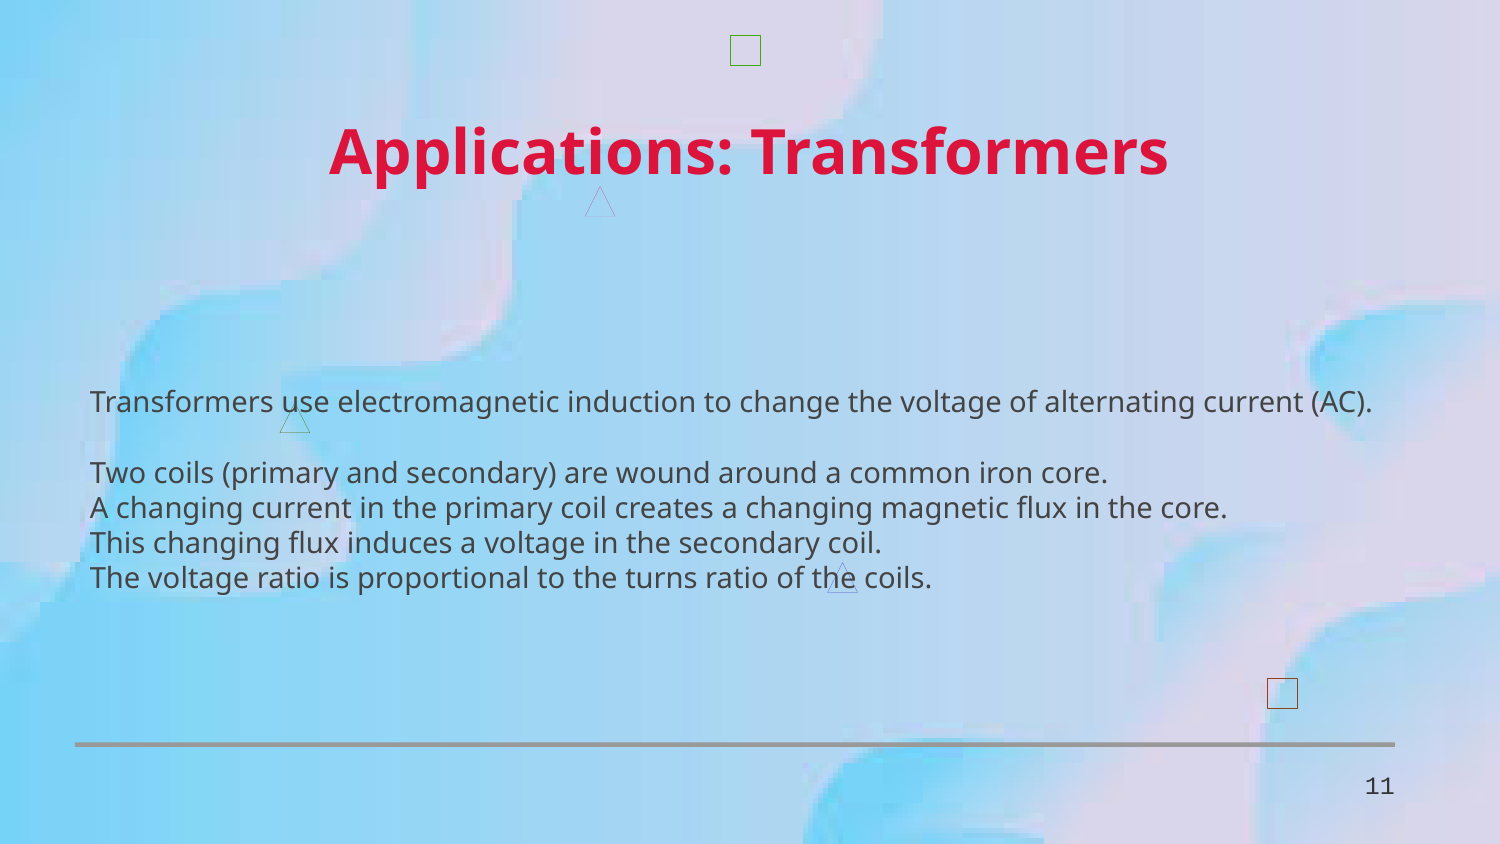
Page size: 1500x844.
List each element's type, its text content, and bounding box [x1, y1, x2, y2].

text_box Applications: Transformers [74, 74, 1425, 225]
text_box Transformers use electromagnetic induction to change the voltage of alternating current (AC). Two coils (primary and secondary) are wound around a common iron core. A changing current in the primary coil creates a changing magnetic flux in the core. This changing flux induces a voltage in the secondary coil. The voltage ratio is proportional to the turns ratio of the coils. [74, 270, 1425, 777]
text_box [74, 742, 1395, 747]
text_box [730, 34, 761, 65]
picture [0, 0, 1500, 844]
